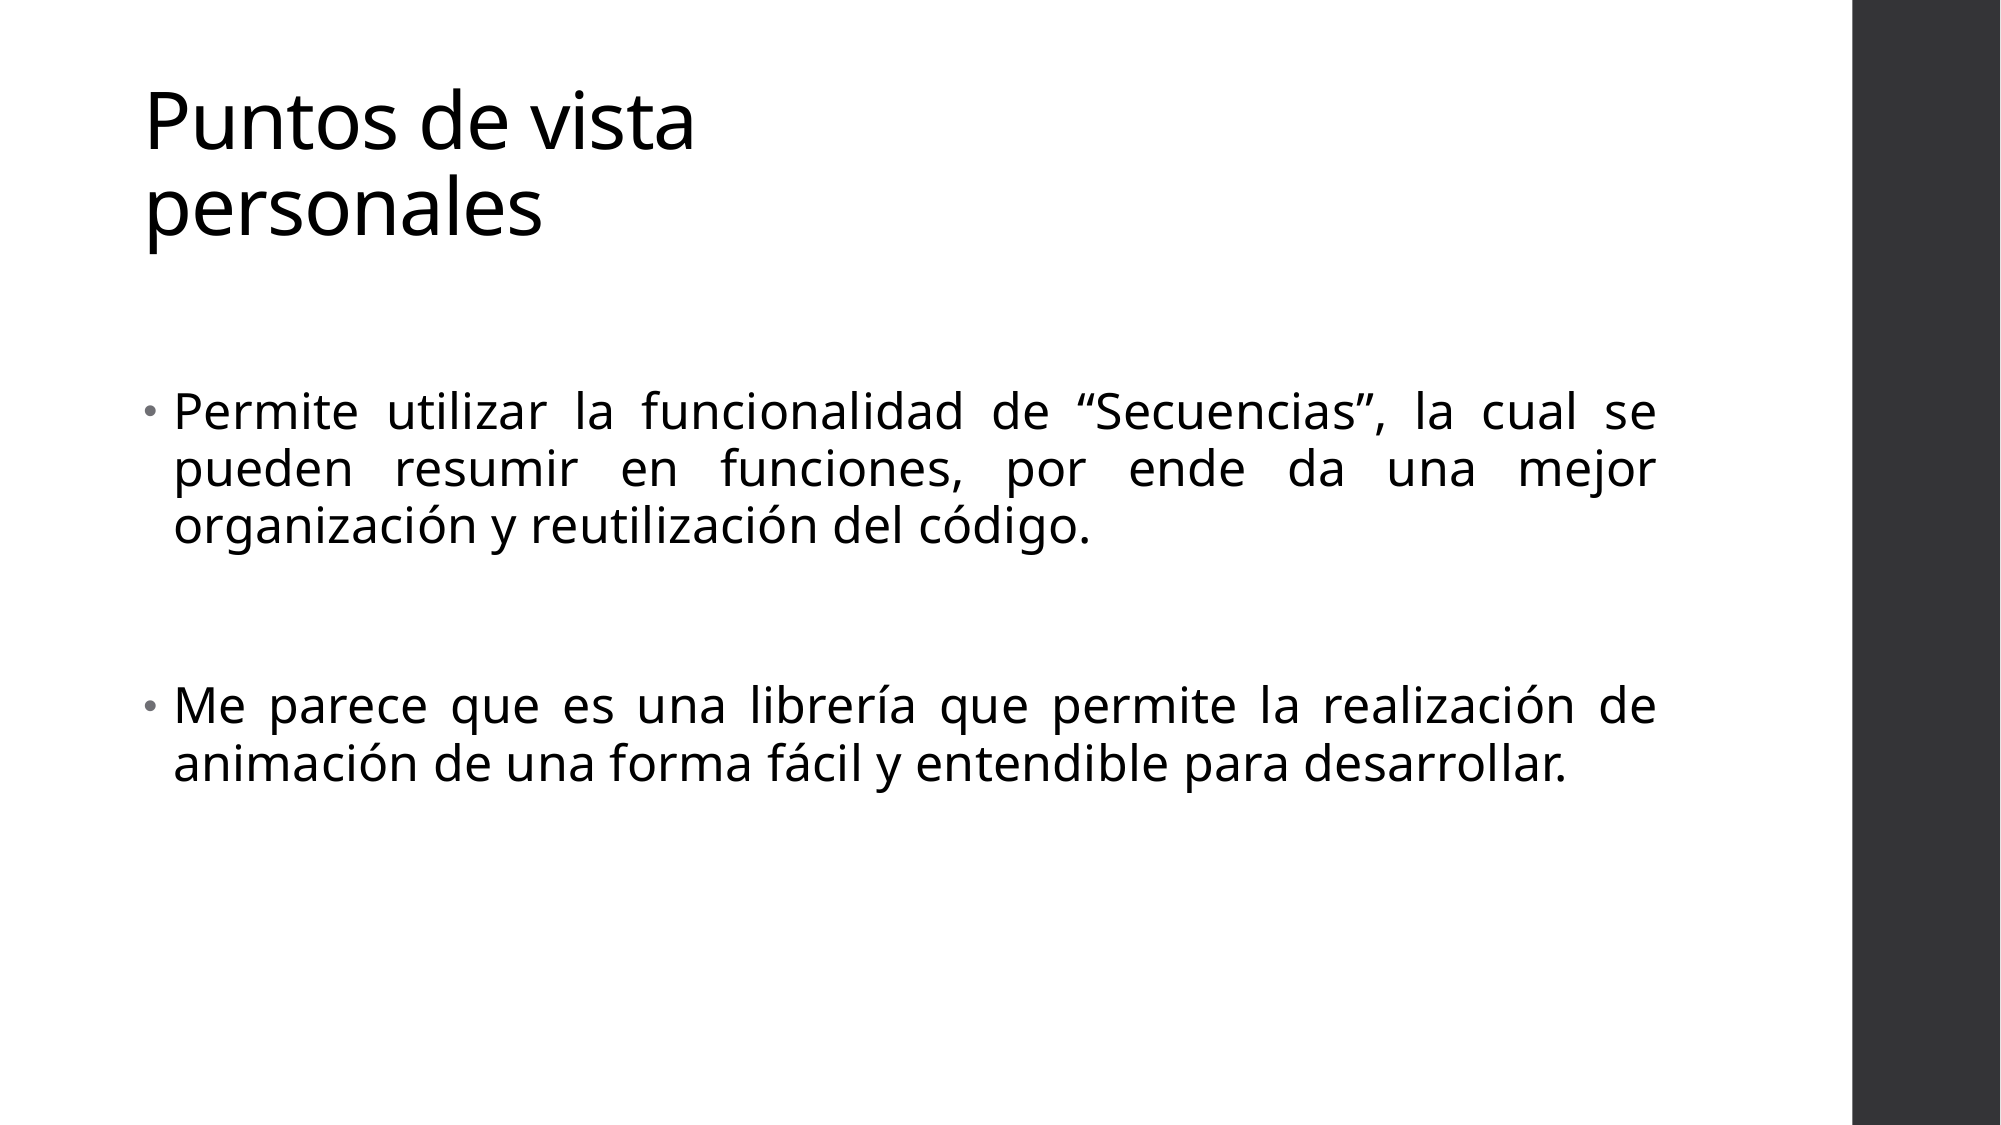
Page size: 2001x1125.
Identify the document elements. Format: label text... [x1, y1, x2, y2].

list Permite utilizar la funcionalidad de “Secuencias”, la cual se pueden resumir en funciones, por ende da una mejor organización y reutilización del código. Me parece que es una librería que permite la realización de animación de una forma fácil y entendible para desarrollar. [128, 376, 1675, 898]
title Puntos de vista personales [128, 72, 974, 261]
